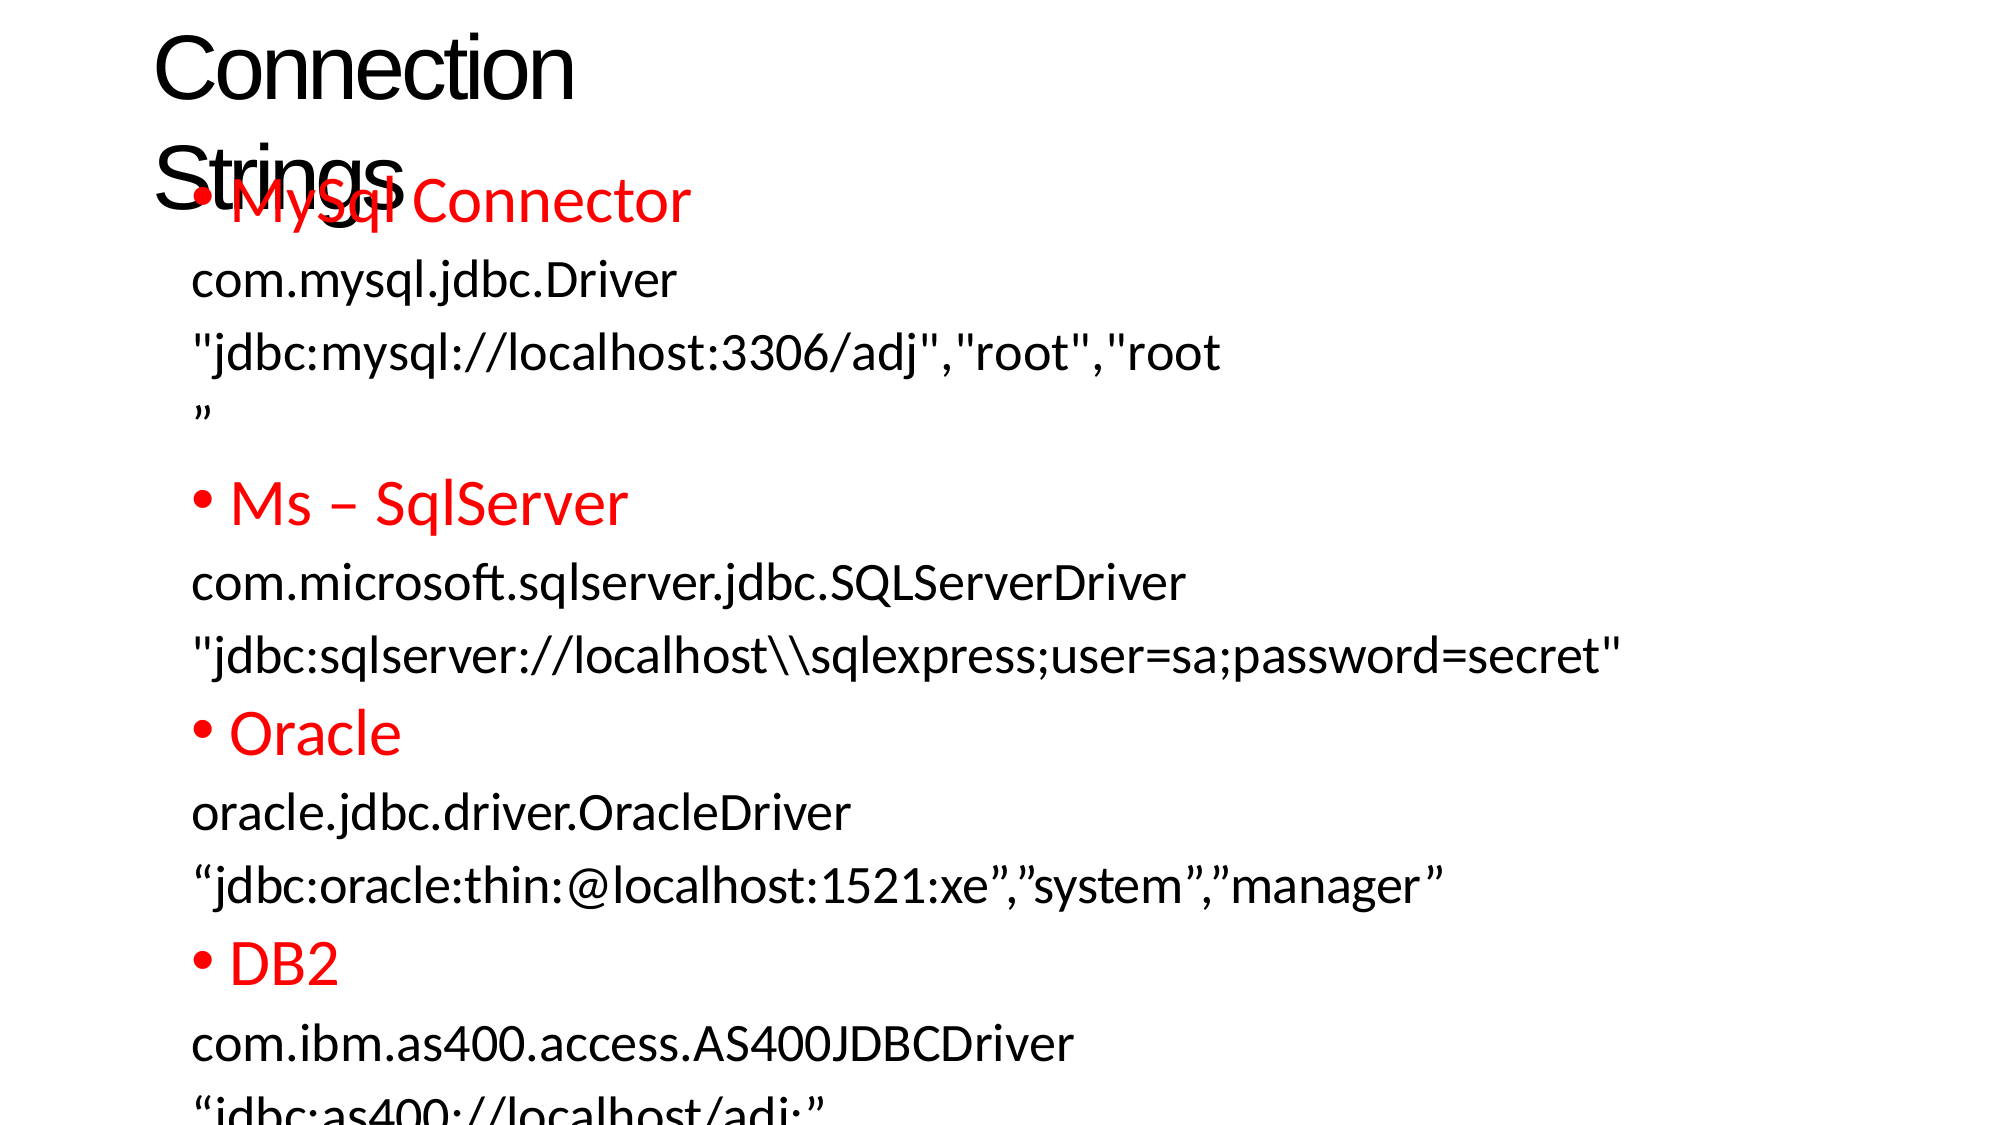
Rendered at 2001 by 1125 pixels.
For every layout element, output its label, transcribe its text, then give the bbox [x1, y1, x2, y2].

title Connection Strings [150, 5, 848, 228]
text_box MySql Connector com.mysql.jdbc.Driver "jdbc:mysql://localhost:3306/adj","root","root” Ms – SqlServer com.microsoft.sqlserver.jdbc.SQLServerDriver "jdbc:sqlserver://localhost\\sqlexpress;user=sa;password=secret" Oracle oracle.jdbc.driver.OracleDriver “jdbc:oracle:thin:@localhost:1521:xe”,”system”,”manager” DB2 com.ibm.as400.access.AS400JDBCDriver “jdbc:as400://localhost/adj;” [189, 143, 1638, 1125]
